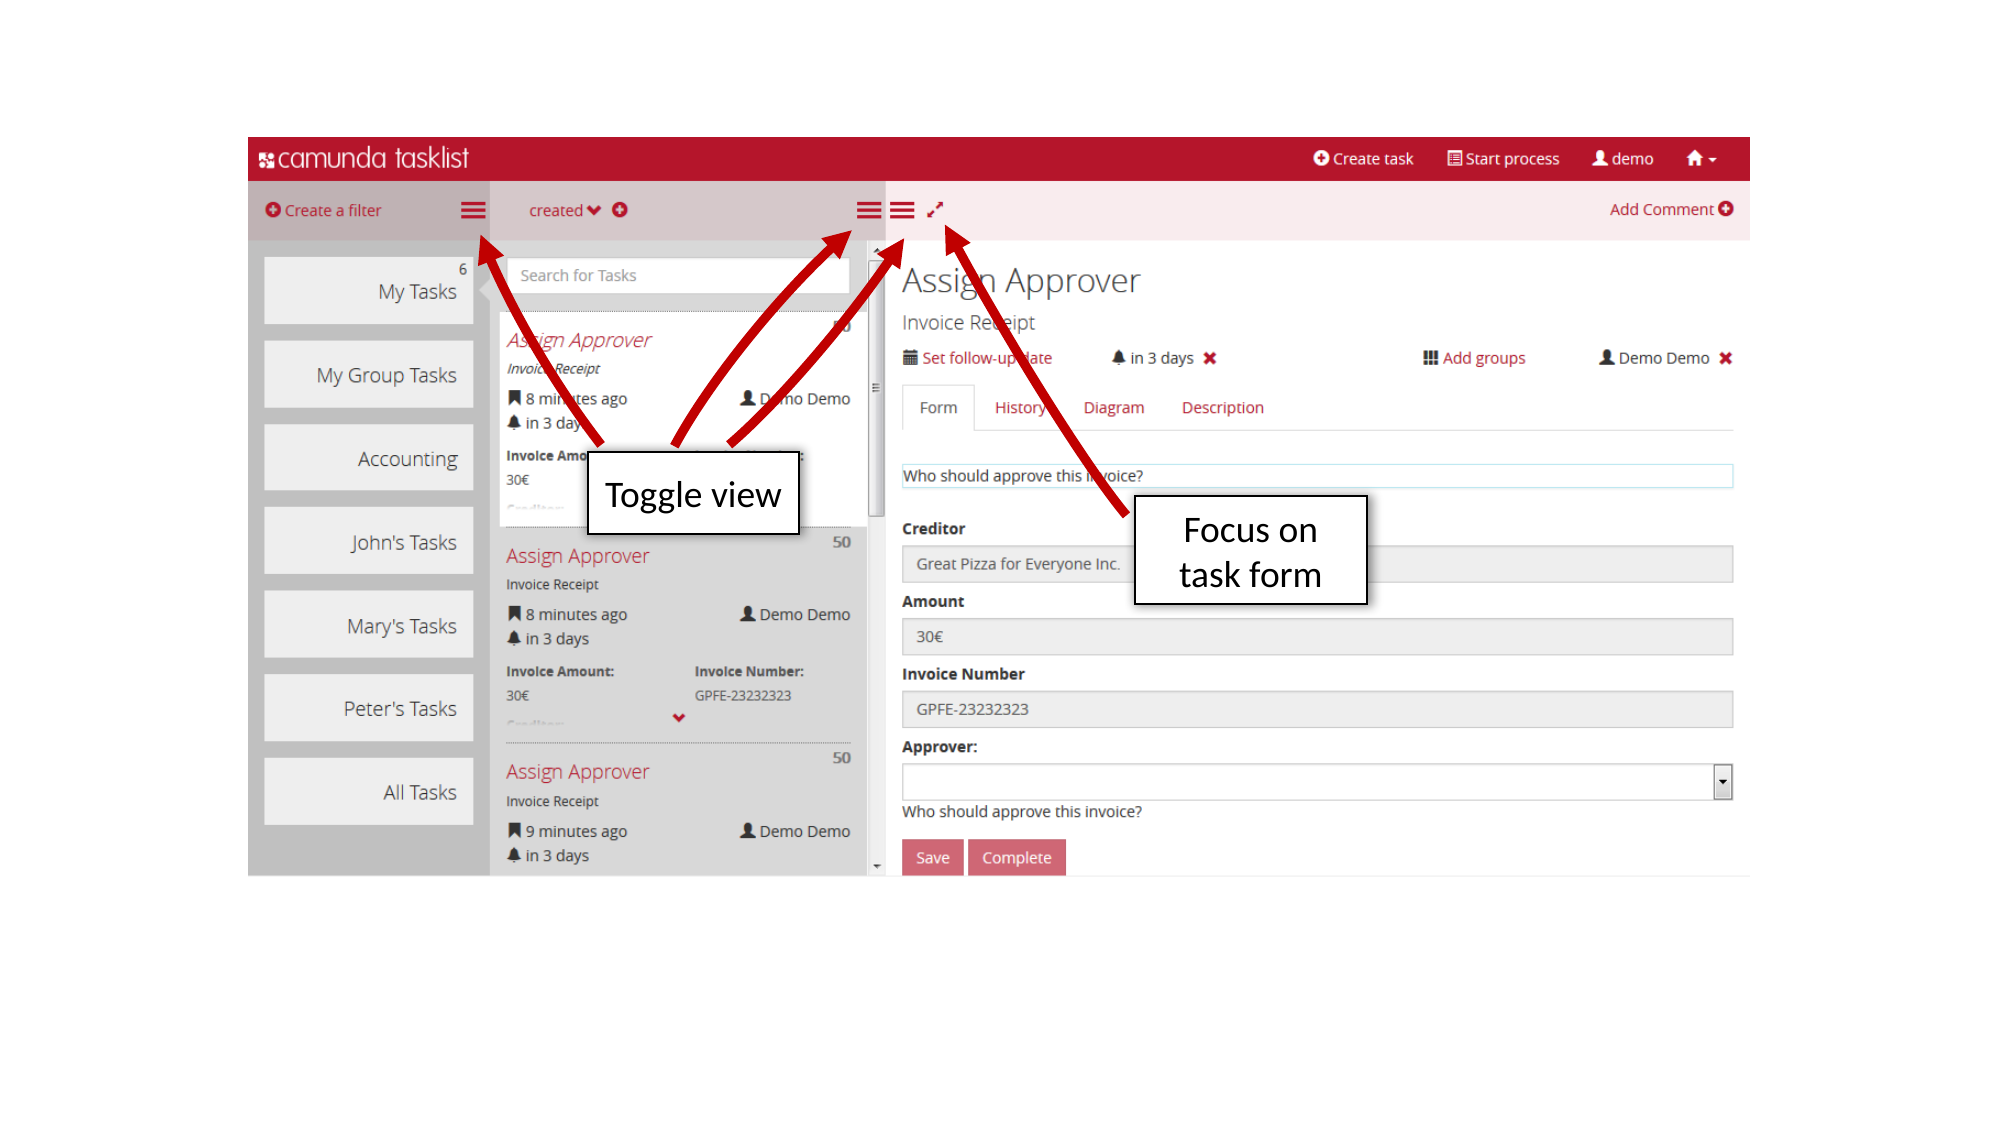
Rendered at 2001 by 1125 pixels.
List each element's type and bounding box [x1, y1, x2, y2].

picture [248, 137, 1750, 880]
